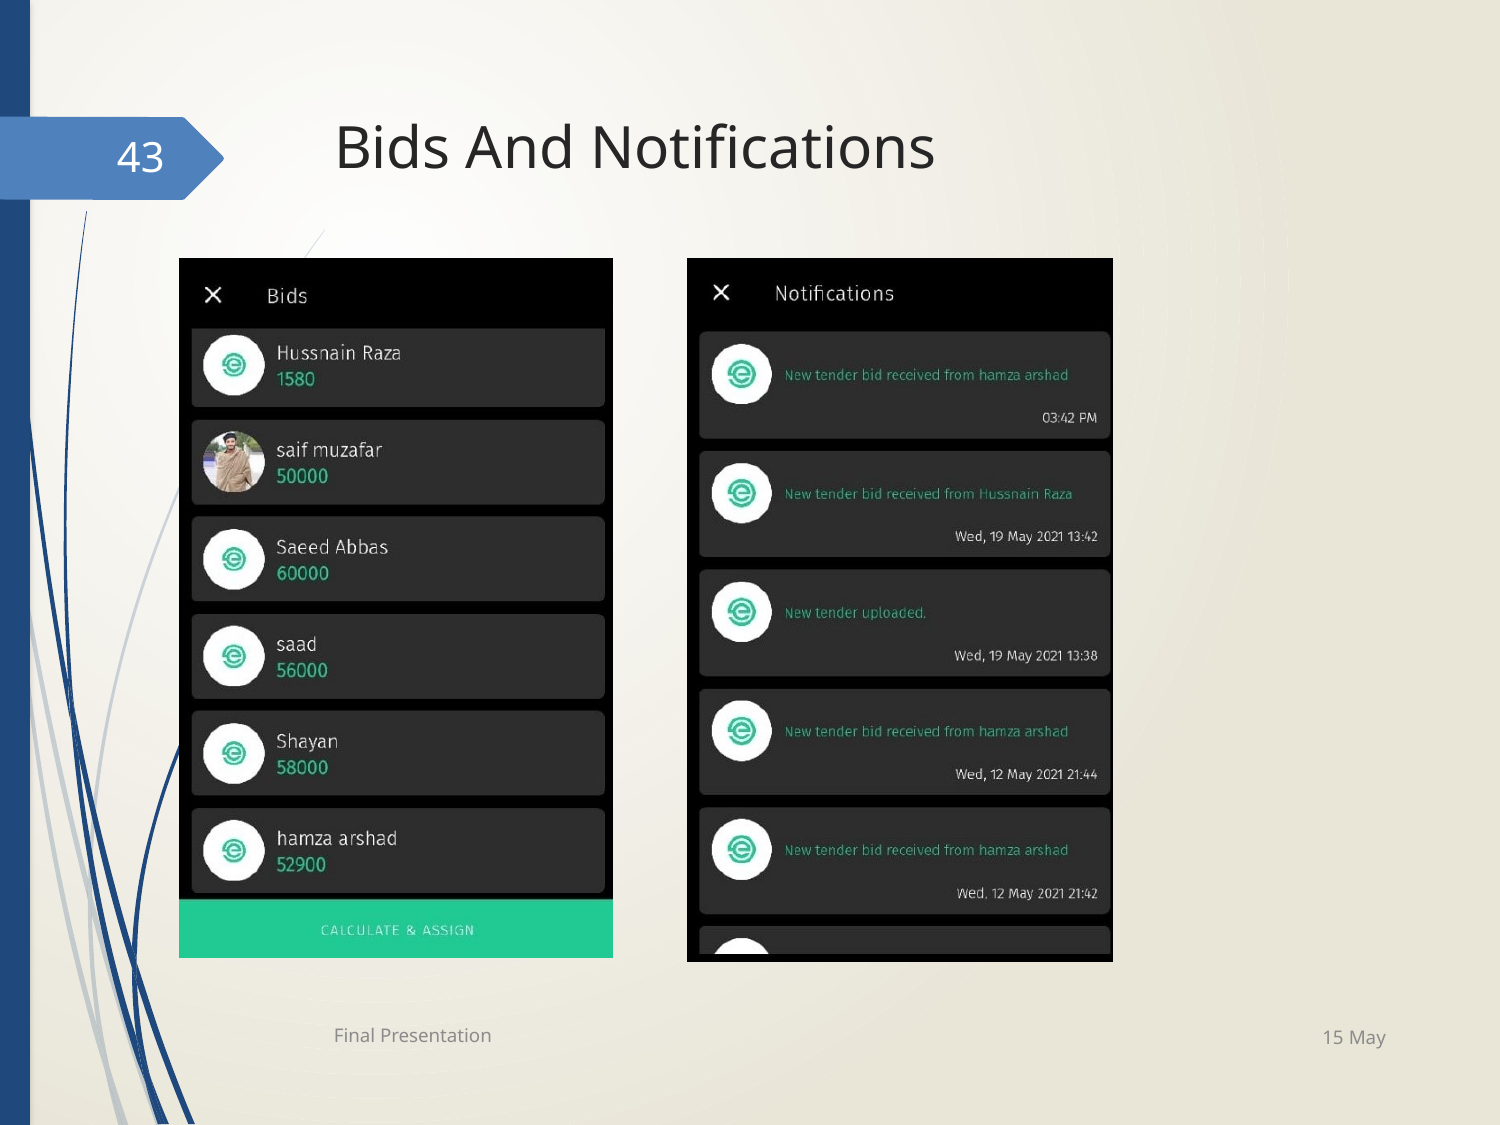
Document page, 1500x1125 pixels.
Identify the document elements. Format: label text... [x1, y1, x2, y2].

title Bids And Notifications [319, 102, 1400, 313]
picture [687, 258, 1113, 962]
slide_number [1275, 1006, 1401, 1068]
slide_number 43 [83, 129, 180, 190]
picture [179, 258, 613, 958]
footer Final Presentation [318, 1006, 1257, 1067]
